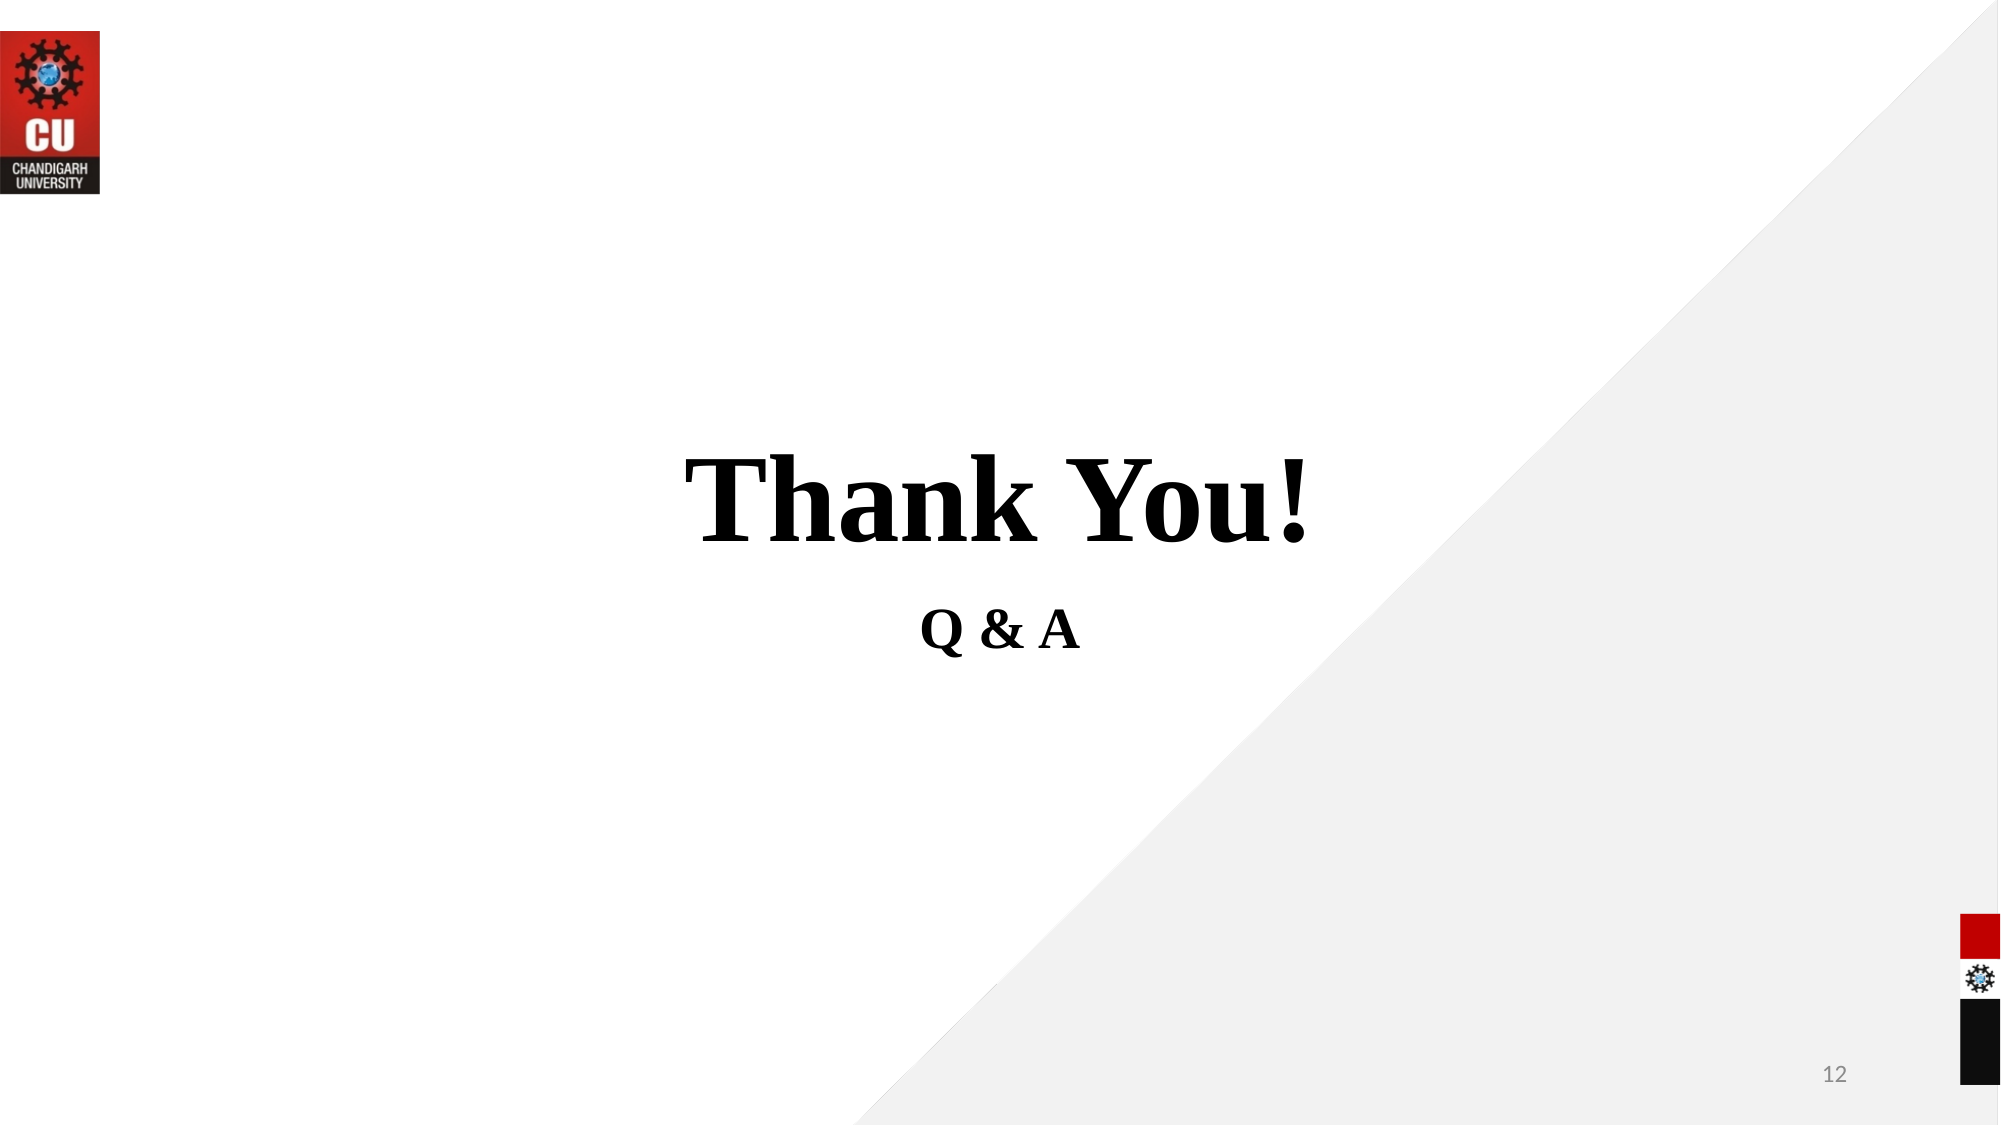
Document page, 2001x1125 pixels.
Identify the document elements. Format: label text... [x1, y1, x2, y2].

picture [0, 0, 2001, 1125]
title Thank You! [249, 184, 1750, 576]
slide_number 12 [1412, 1042, 1863, 1103]
subtitle Q & A [249, 590, 1750, 863]
